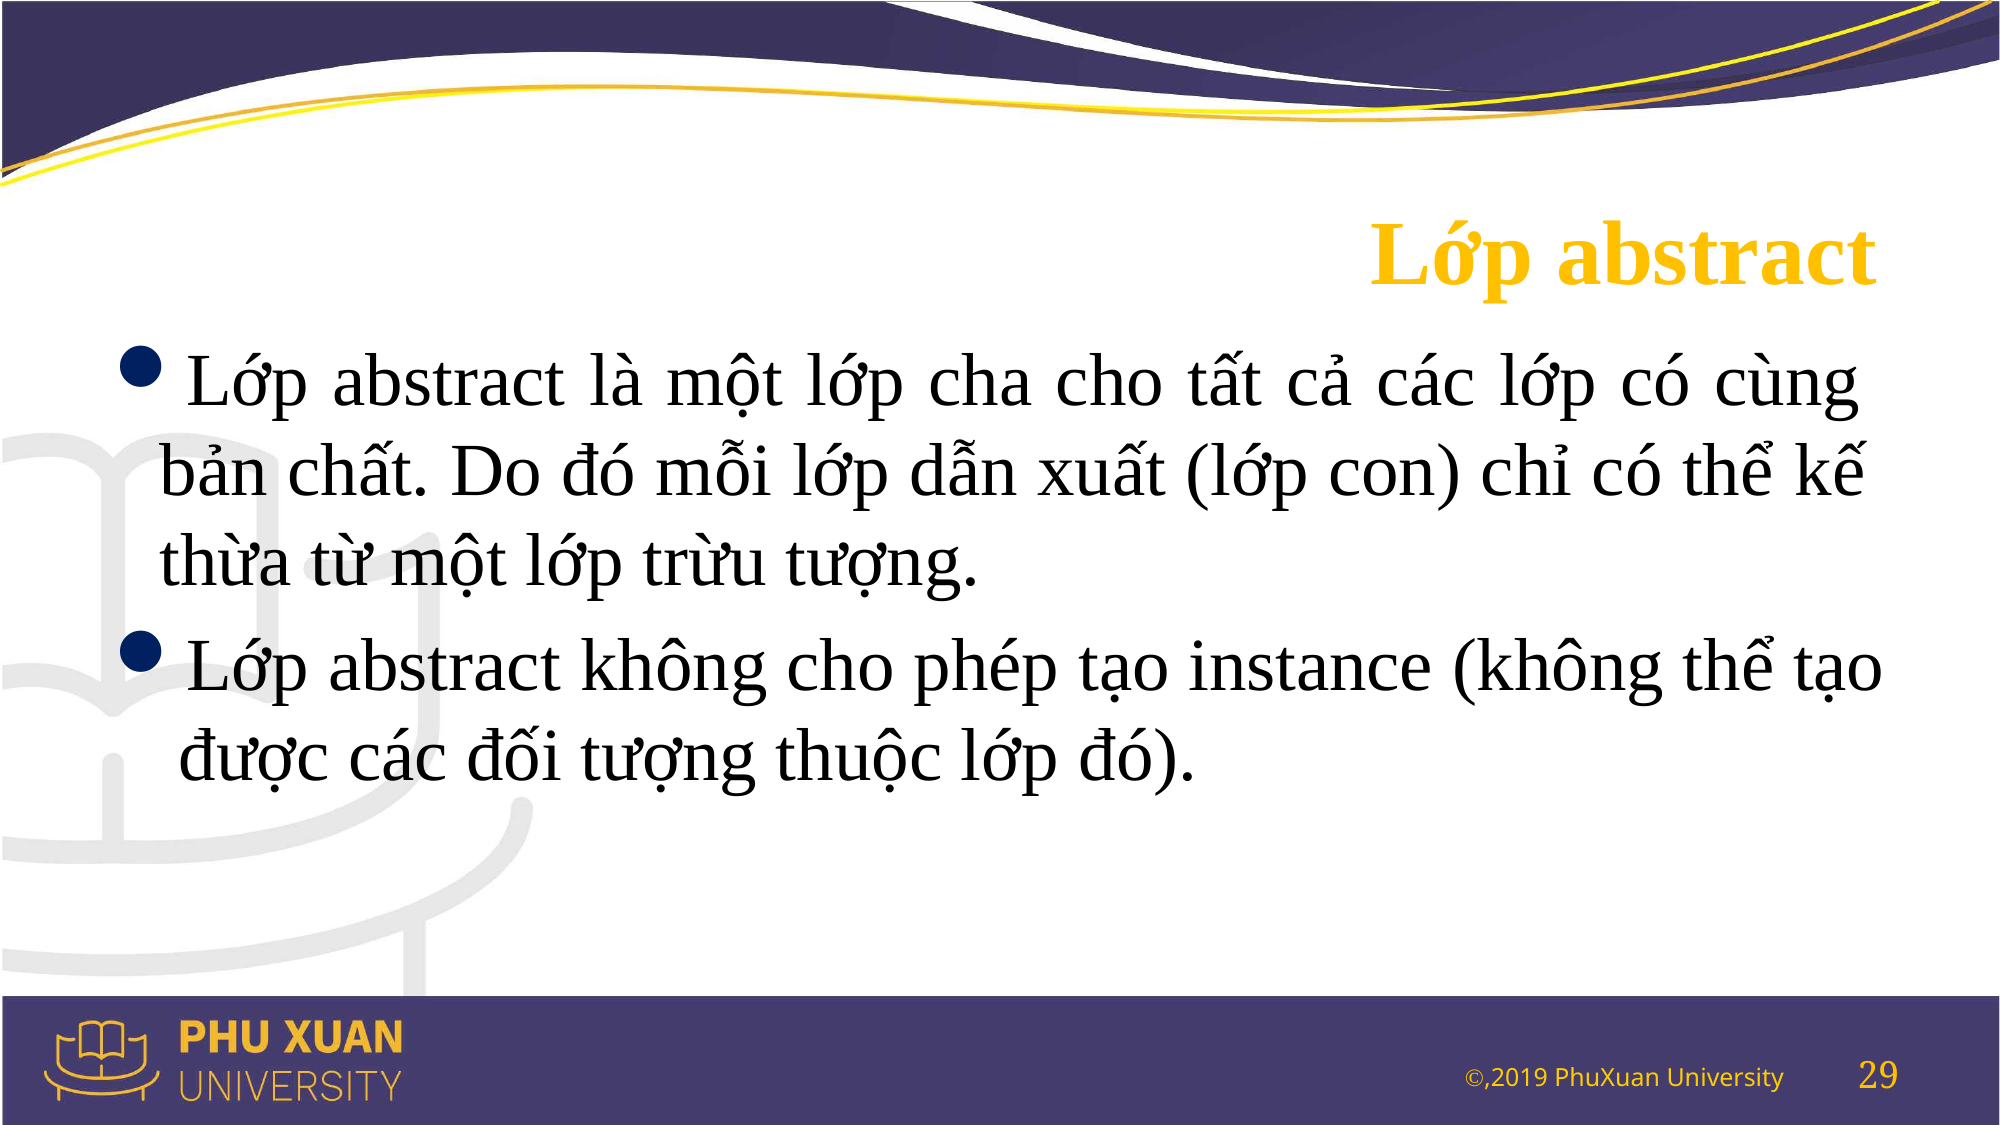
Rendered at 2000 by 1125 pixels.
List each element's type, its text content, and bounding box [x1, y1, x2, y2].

list Lớp abstract là một lớp cha cho tất cả các lớp có cùng bản chất. Do đó mỗi lớp dẫn xuất (lớp con) chỉ có thể kế thừa từ một lớp trừu tượng. Lớp abstract không cho phép tạo instance (không thể tạo được các đối tượng thuộc lớp đó). [99, 322, 1900, 1043]
picture [0, 0, 2000, 1125]
slide_number 29 [1732, 1042, 1900, 1103]
title Lớp abstract [99, 115, 1900, 304]
